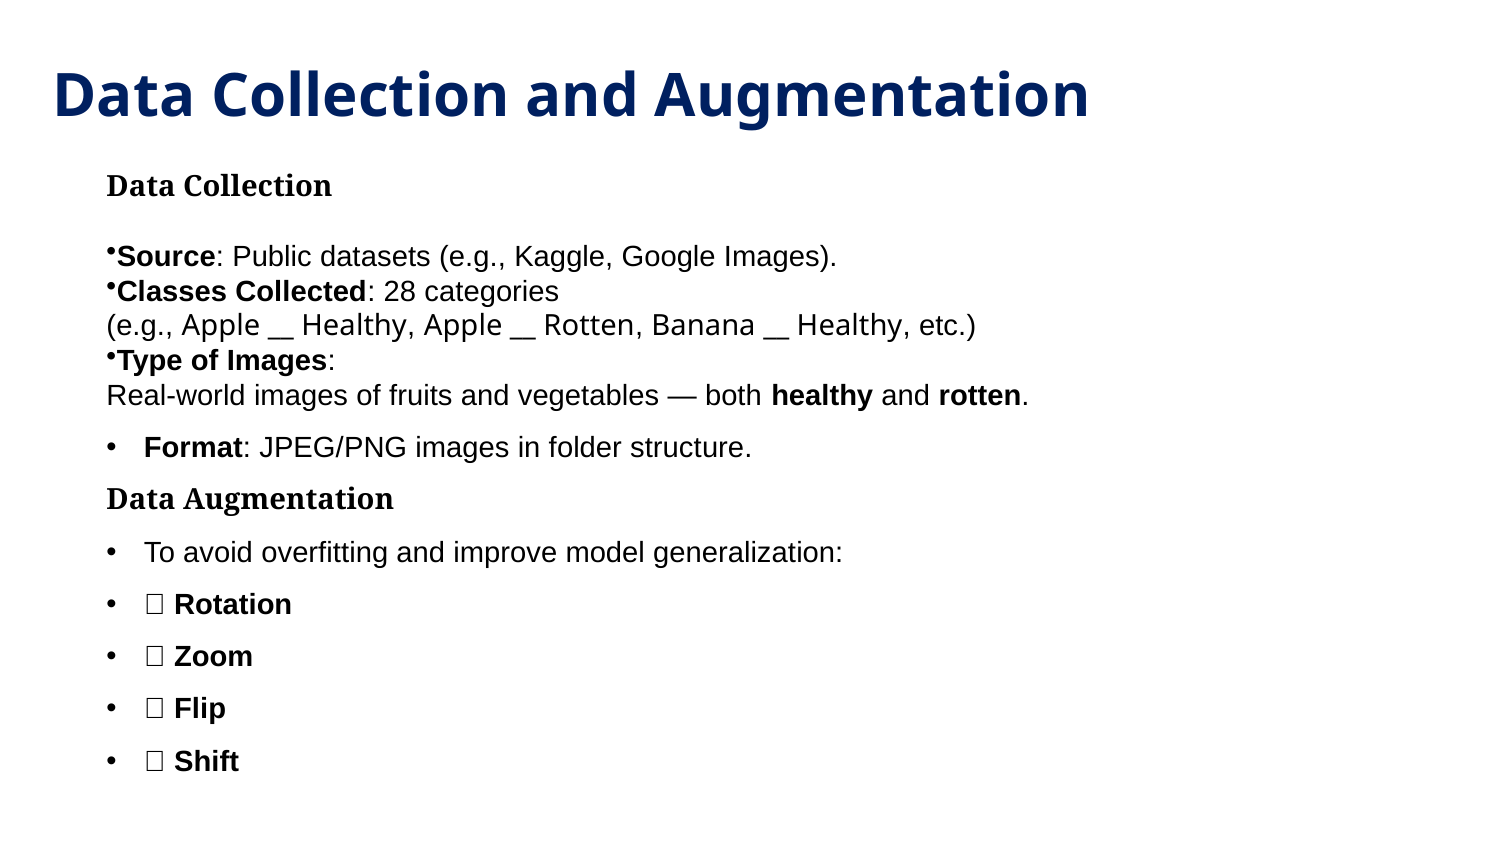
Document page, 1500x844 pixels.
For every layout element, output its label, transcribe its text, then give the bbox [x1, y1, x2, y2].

title Data Collection and Augmentation [37, 37, 1425, 152]
subtitle Data Collection Source: Public datasets (e.g., Kaggle, Google Images). Classes Collected: 28 categories (e.g., Apple __ Healthy, Apple __ Rotten, Banana __ Healthy, etc.) Type of Images: Real-world images of fruits and vegetables — both healthy and rotten. Format: JPEG/PNG images in folder structure. Data Augmentation To avoid overfitting and improve model generalization: ✅ Rotation ✅ Zoom ✅ Flip ✅ Shift [91, 159, 1048, 844]
